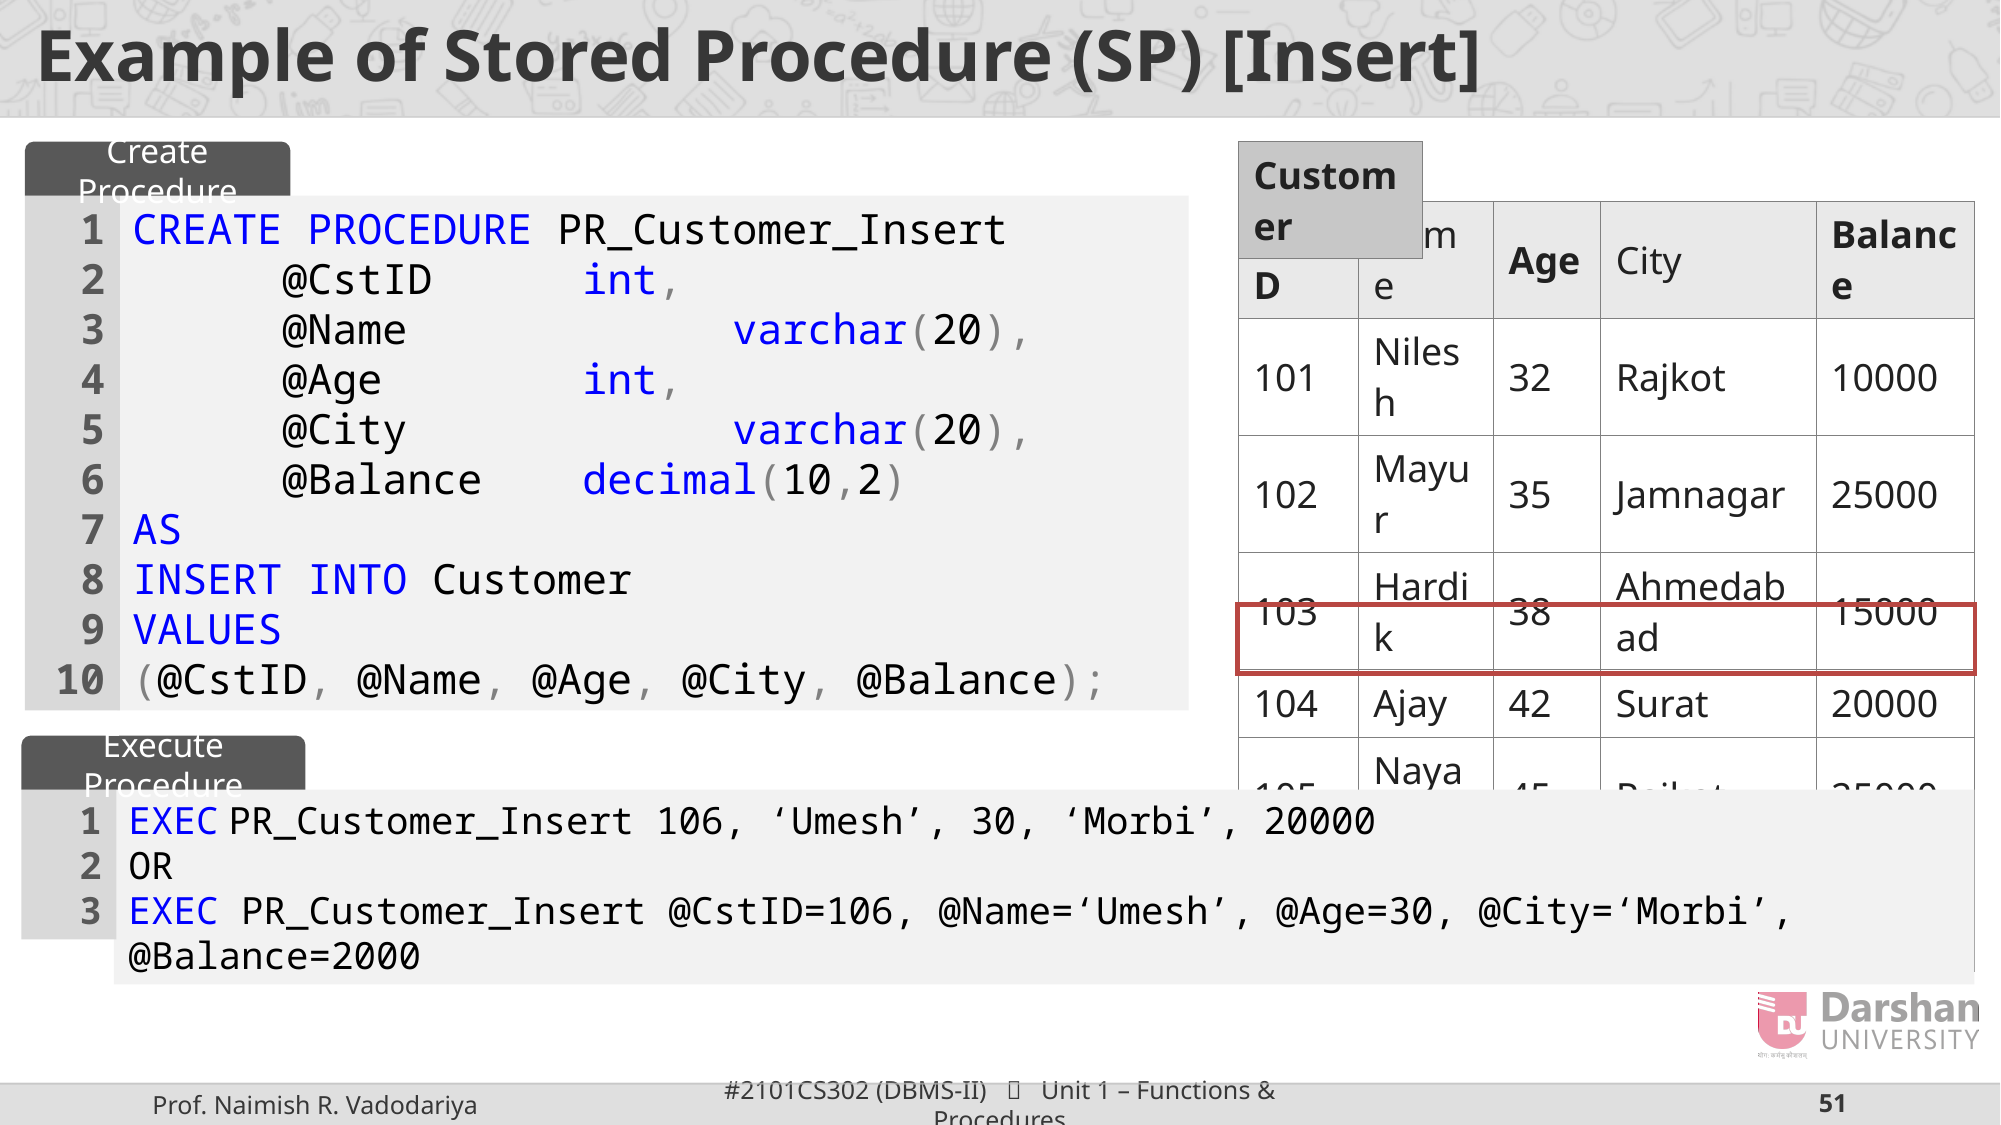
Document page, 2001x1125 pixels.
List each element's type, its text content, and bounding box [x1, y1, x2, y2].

table_header Age [1494, 202, 1600, 318]
table_cell 42 [1494, 674, 1600, 737]
table_cell 38 [1494, 553, 1600, 604]
table_cell Mayur [1359, 436, 1493, 552]
table_cell Nilesh [1359, 319, 1493, 435]
table_cell Hardik [1359, 553, 1493, 604]
table_cell 15000 [1817, 553, 1974, 604]
text_box [1236, 604, 1976, 674]
table_cell 104 [1239, 674, 1358, 737]
table_cell 103 [1239, 553, 1358, 604]
table_cell 32 [1494, 319, 1600, 435]
text_box EXEC PR_Customer_Insert 106, ‘Umesh’, 30, ‘Morbi’, 20000 OR EXEC PR_Customer_Insert @CstID=106, @Name=‘Umesh’, @Age=30, @City=‘Morbi’, @Balance=2000 [113, 789, 1975, 985]
list [21, 141, 1979, 1059]
table_cell 101 [1239, 319, 1358, 435]
text_box 1 2 3 4 5 6 7 8 9 10 [24, 197, 120, 711]
table_header Balance [1817, 202, 1974, 318]
table_cell Ajay [1359, 674, 1493, 737]
title Example of Stored Procedure (SP) [Insert] [0, 0, 2000, 117]
text_box Create Procedure [23, 140, 292, 197]
table_cell 10000 [1817, 319, 1974, 435]
table_cell 25000 [1817, 436, 1974, 552]
table_cell Rajkot [1601, 319, 1816, 435]
table_header Name [1359, 202, 1493, 318]
table_header City [1601, 202, 1816, 318]
table_cell 45 [1494, 738, 1600, 789]
table_cell 35 [1494, 436, 1600, 552]
table_cell 105 [1239, 738, 1358, 789]
table_cell 20000 [1817, 674, 1974, 737]
table_header CstID [1239, 259, 1358, 318]
table_cell 25000 [1817, 738, 1974, 789]
text_box CREATE PROCEDURE PR_Customer_Insert @CstID int, @Name varchar(20), @Age int, @City varchar(20), @Balance decimal(10,2) AS INSERT INTO Customer VALUES (@CstID, @Name, @Age, @City, @Balance); [120, 195, 1189, 711]
table_cell 102 [1239, 436, 1358, 552]
table_cell Nayan [1359, 738, 1493, 789]
text_box 1 2 3 [21, 791, 117, 940]
table_header Customer [1239, 142, 1422, 258]
text_box Execute Procedure [20, 734, 307, 791]
table_cell Jamnagar [1601, 436, 1816, 552]
table_cell Rajkot [1601, 738, 1816, 789]
table_cell Ahmedabad [1601, 553, 1816, 604]
table_cell Surat [1601, 674, 1816, 737]
